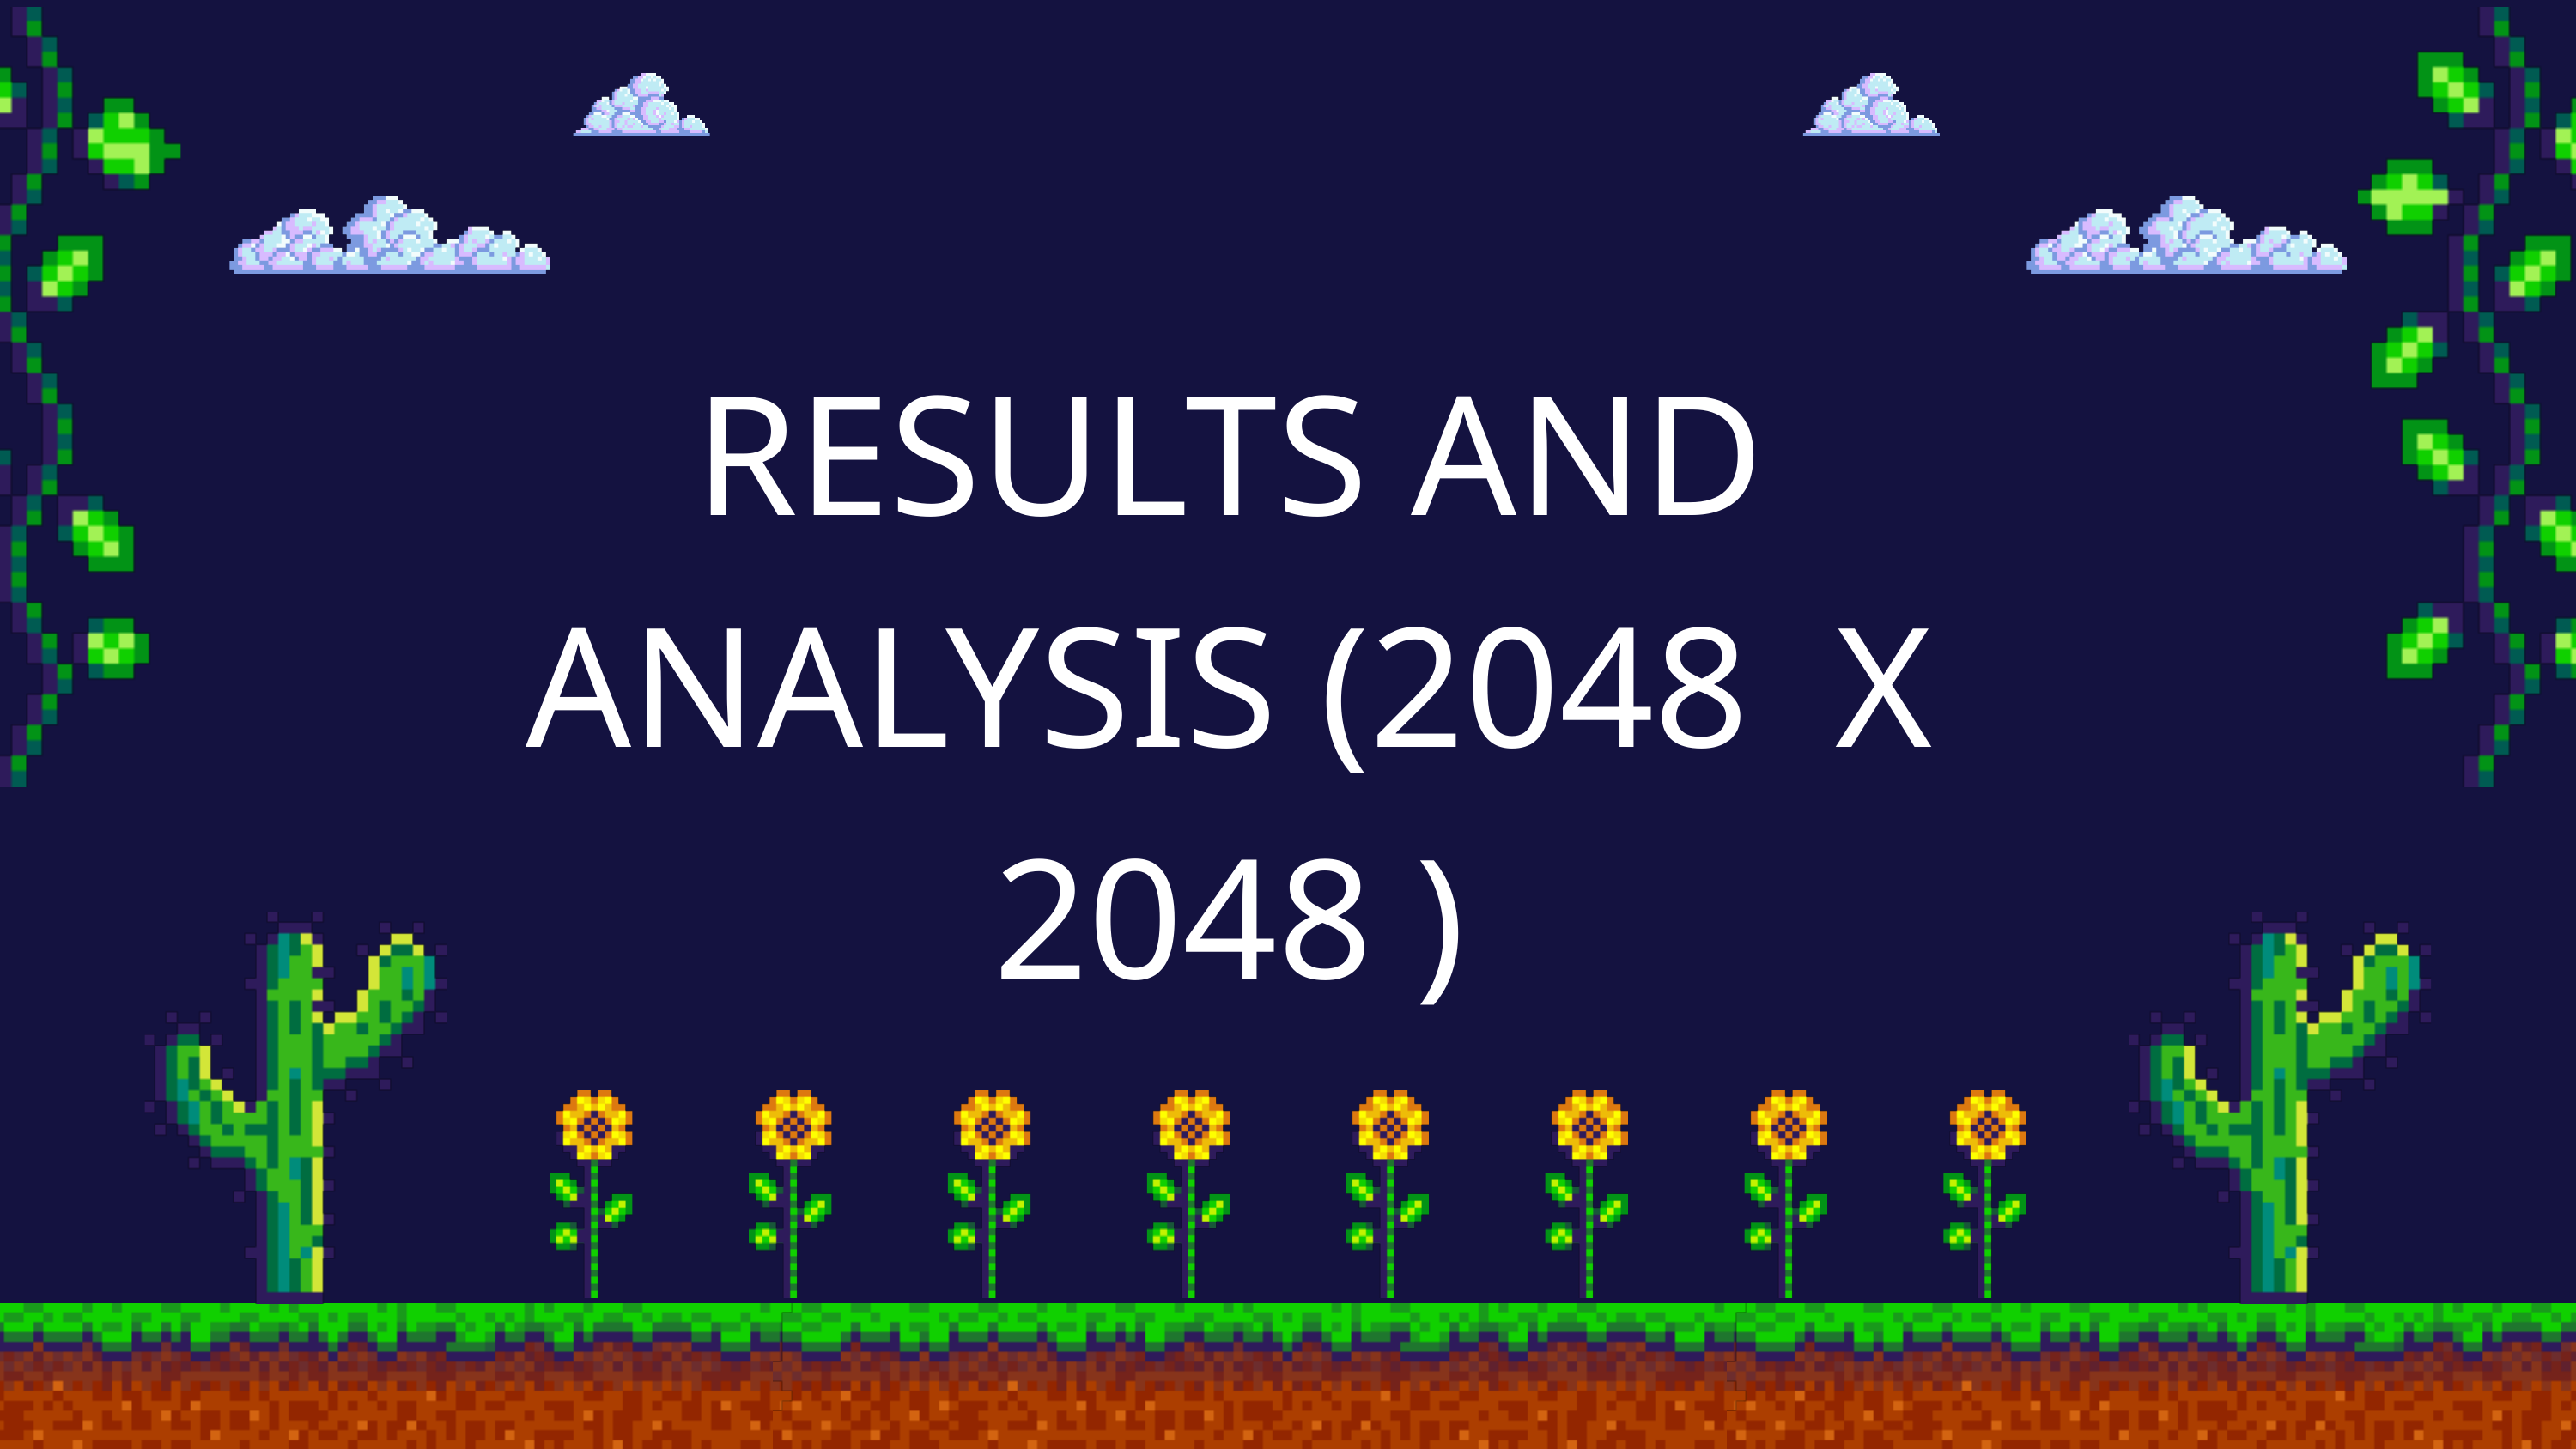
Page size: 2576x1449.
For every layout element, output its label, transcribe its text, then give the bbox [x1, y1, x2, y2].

text_box [550, 1090, 633, 1298]
text_box [0, 7, 181, 787]
text_box [1744, 1090, 1827, 1298]
text_box [229, 196, 550, 274]
text_box [1727, 1303, 2576, 1449]
text_box [2129, 912, 2432, 1304]
text_box [1346, 1090, 1429, 1298]
text_box [1545, 1090, 1628, 1298]
text_box RESULTS AND ANALYSIS (2048 X 2048 ) [476, 316, 1984, 1012]
text_box [1943, 1090, 2026, 1298]
text_box [144, 912, 447, 1304]
text_box [772, 1303, 1727, 1449]
text_box [2026, 196, 2347, 274]
text_box [1802, 73, 1940, 136]
text_box [947, 1090, 1031, 1298]
text_box [749, 1090, 832, 1298]
text_box [0, 1303, 772, 1449]
text_box [573, 73, 710, 136]
text_box [2357, 7, 2576, 787]
text_box [1146, 1090, 1230, 1298]
